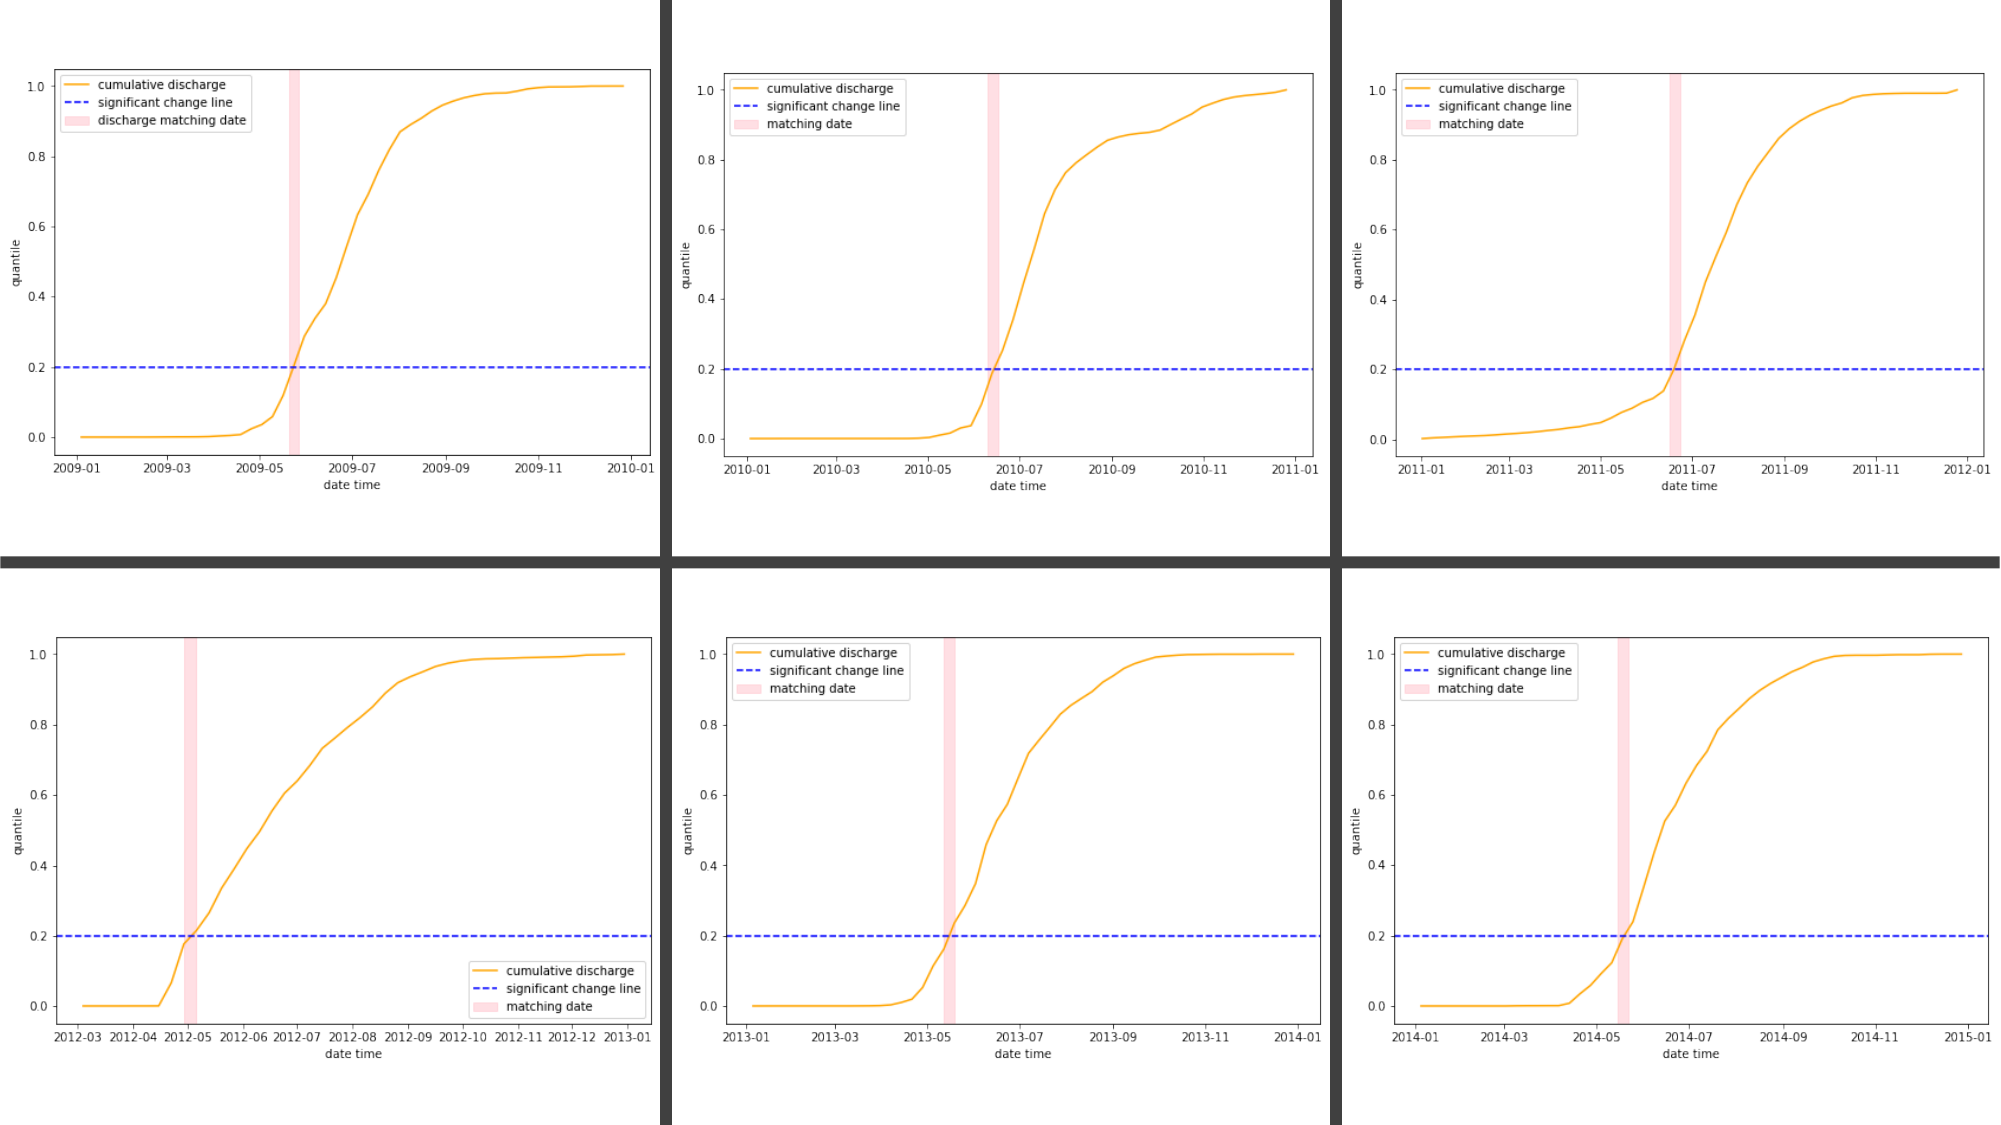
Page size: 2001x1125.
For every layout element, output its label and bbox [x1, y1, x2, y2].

picture [1344, 60, 2000, 501]
text_box [1329, 0, 1343, 555]
picture [674, 624, 1332, 1069]
text_box [1329, 569, 1343, 1125]
picture [1341, 624, 2000, 1069]
picture [4, 624, 663, 1069]
text_box [659, 569, 673, 1125]
text_box [0, 555, 2000, 569]
picture [2, 56, 663, 500]
text_box [659, 0, 673, 555]
picture [672, 60, 1328, 501]
